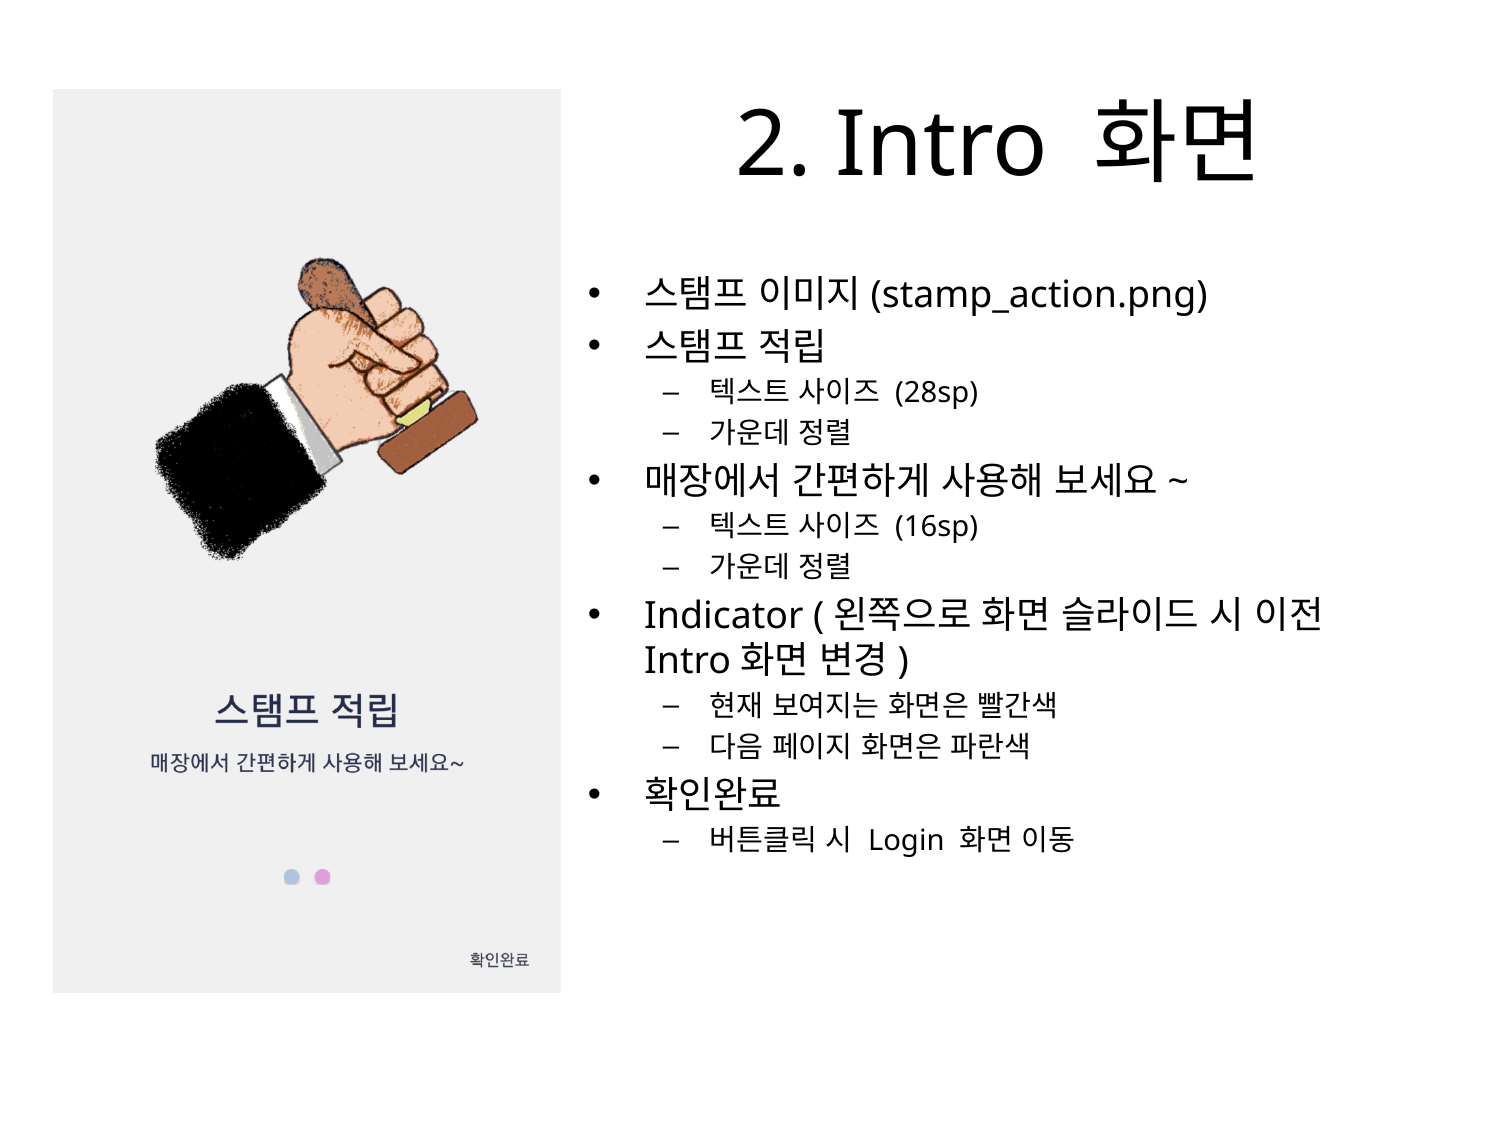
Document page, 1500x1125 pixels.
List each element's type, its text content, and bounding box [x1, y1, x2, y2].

picture [52, 89, 562, 994]
title 2. Intro 화면 [572, 45, 1425, 233]
list 스탬프 이미지(stamp_action.png) 스탬프 적립 텍스트 사이즈 (28sp) 가운데 정렬 매장에서 간편하게 사용해 보세요~ 텍스트 사이즈 (16sp) 가운데 정렬 Indicator (왼쪽으로 화면 슬라이드 시 이전 Intro화면 변경) 현재 보여지는 화면은 빨간색 다음 페이지 화면은 파란색 확인완료 버튼클릭 시 Login 화면 이동 [572, 262, 1425, 1005]
